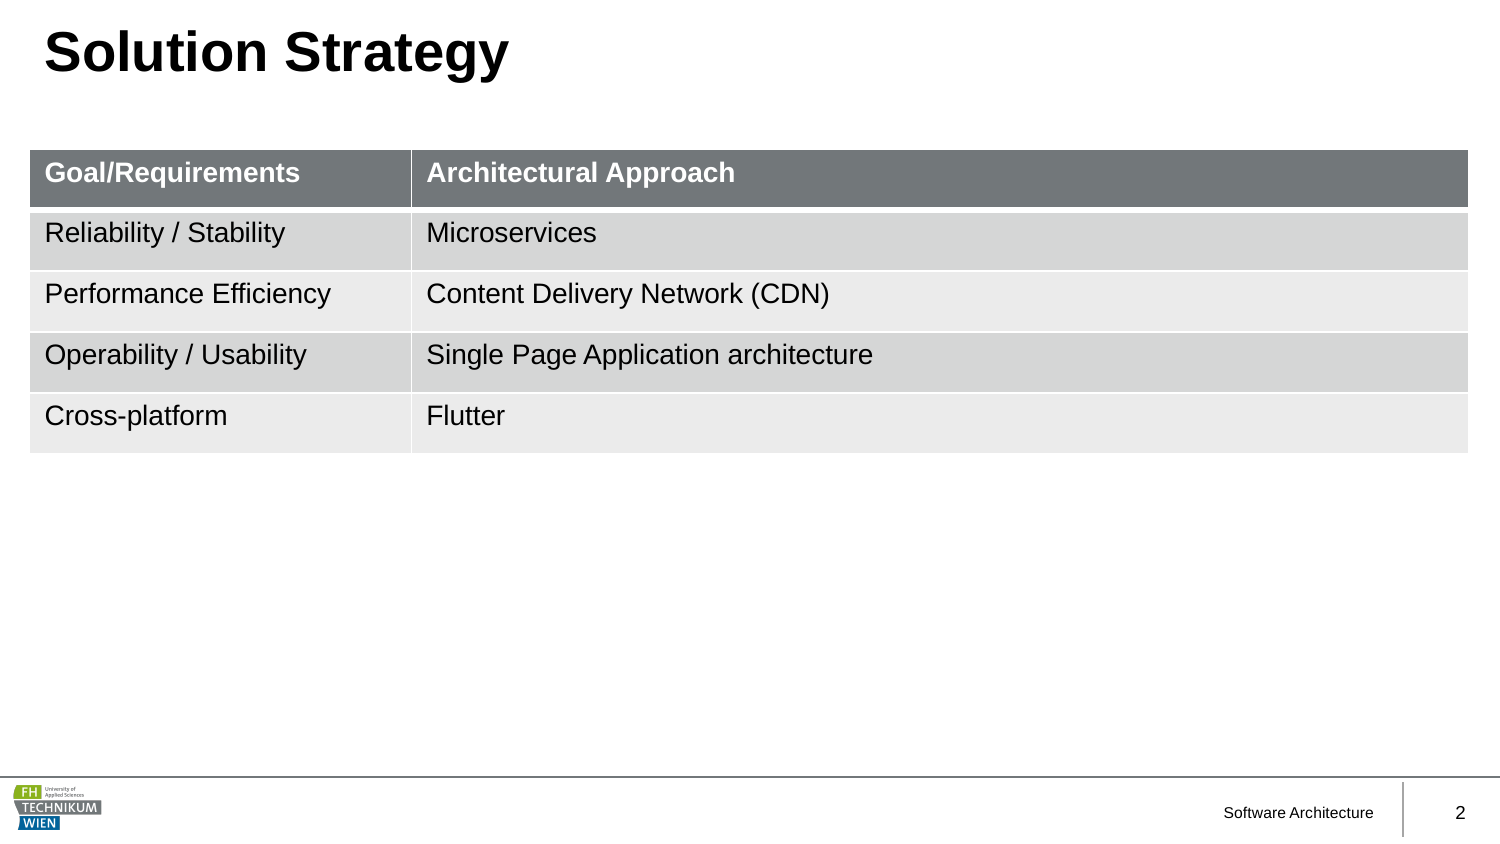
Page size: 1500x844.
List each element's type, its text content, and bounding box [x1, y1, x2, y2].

table_cell Microservices [412, 213, 1468, 270]
table_header Goal/Requirements [30, 150, 411, 207]
table_cell Performance Efficiency [30, 272, 411, 331]
table_cell Reliability / Stability [30, 213, 411, 270]
picture [0, 771, 115, 844]
table_cell Single Page Application architecture [412, 333, 1468, 392]
table_cell Cross-platform [30, 394, 411, 453]
footer Software Architecture [458, 789, 1389, 835]
table_header Architectural Approach [412, 150, 1468, 207]
table_cell Operability / Usability [30, 333, 411, 392]
slide_number 2 [1401, 789, 1481, 835]
table_cell Flutter [412, 394, 1468, 453]
table_cell Content Delivery Network (CDN) [412, 272, 1468, 331]
title Solution Strategy [29, 18, 1469, 91]
